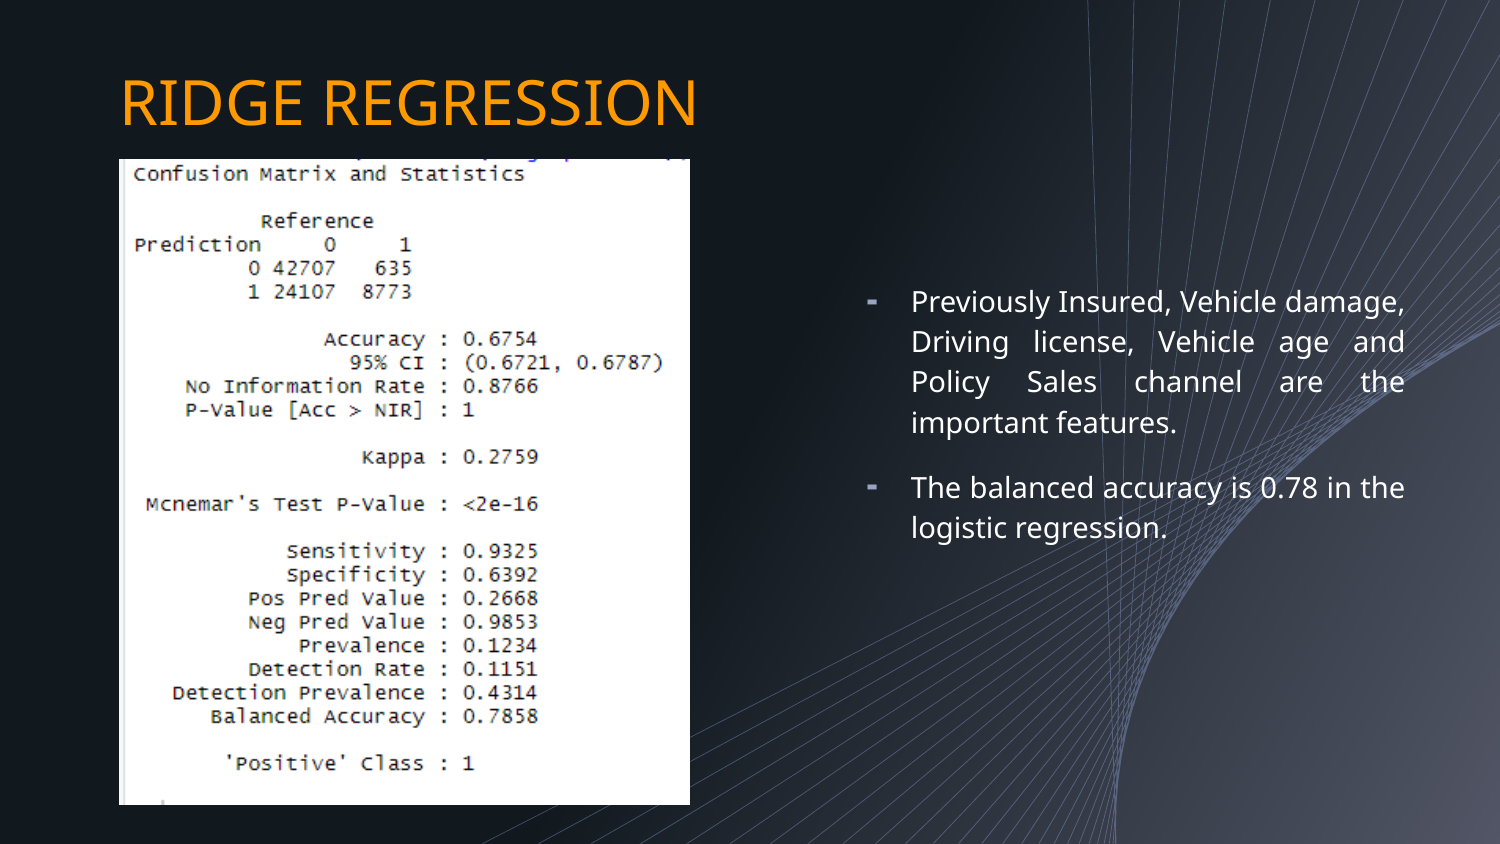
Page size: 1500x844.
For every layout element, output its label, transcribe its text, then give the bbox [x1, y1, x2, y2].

title RIDGE REGRESSION [119, 13, 1037, 139]
picture [119, 159, 690, 806]
list Previously Insured, Vehicle damage, Driving license, Vehicle age and Policy Sales channel are the important features. The balanced accuracy is 0.78 in the logistic regression. [835, 278, 1406, 628]
